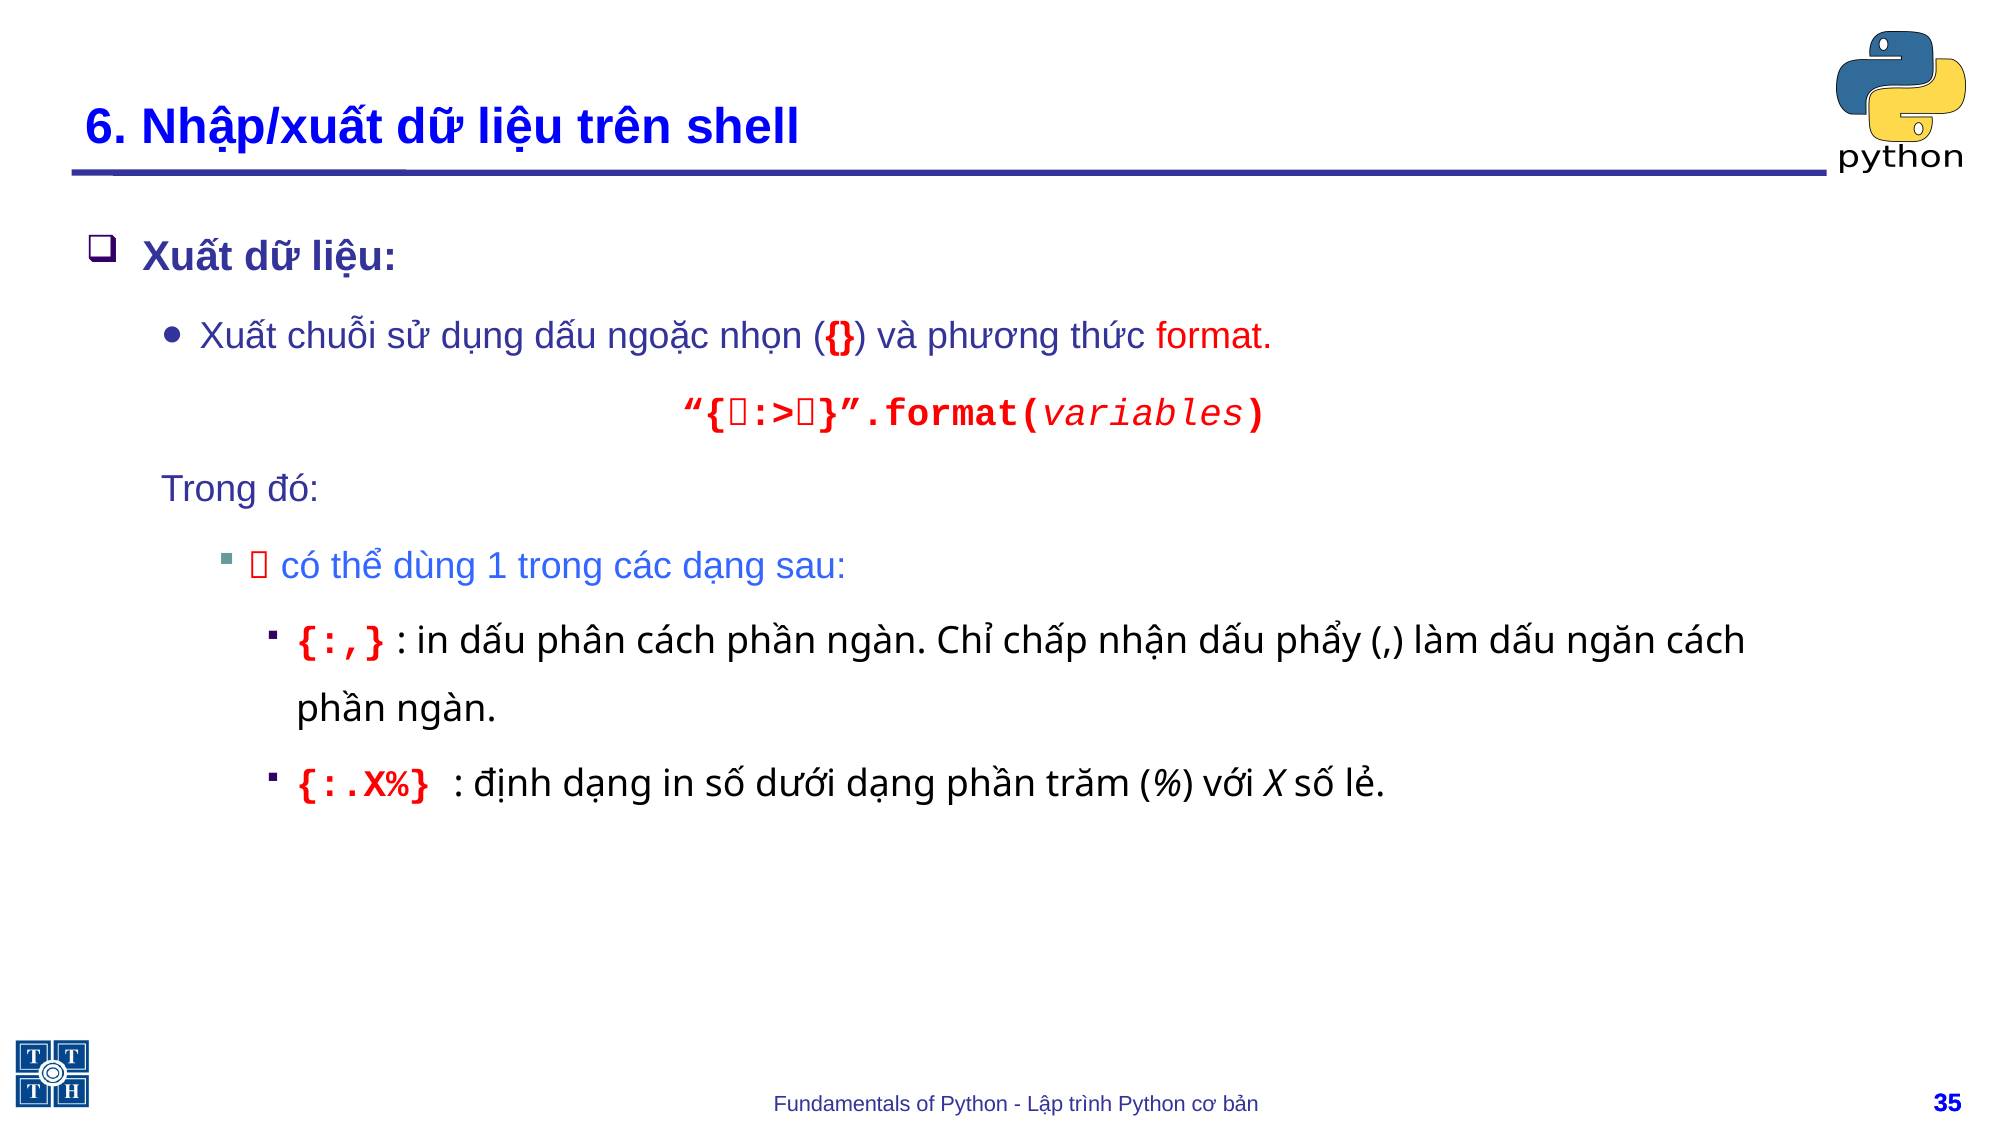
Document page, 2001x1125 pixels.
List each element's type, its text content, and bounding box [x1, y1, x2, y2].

picture [15, 1039, 90, 1108]
list Xuất dữ liệu: Xuất chuỗi sử dụng dấu ngoặc nhọn ({}) và phương thức format. “{:>}”.format(variables) Trong đó:  có thể dùng 1 trong các dạng sau: {:,} : in dấu phân cách phần ngàn. Chỉ chấp nhận dấu phẩy (,) làm dấu ngăn cách phần ngàn. {:.X%} : định dạng in số dưới dạng phần trăm (%) với X số lẻ. [70, 196, 1804, 1047]
picture [1836, 31, 1966, 173]
title 6. Nhập/xuất dữ liệu trên shell [70, 31, 1804, 161]
